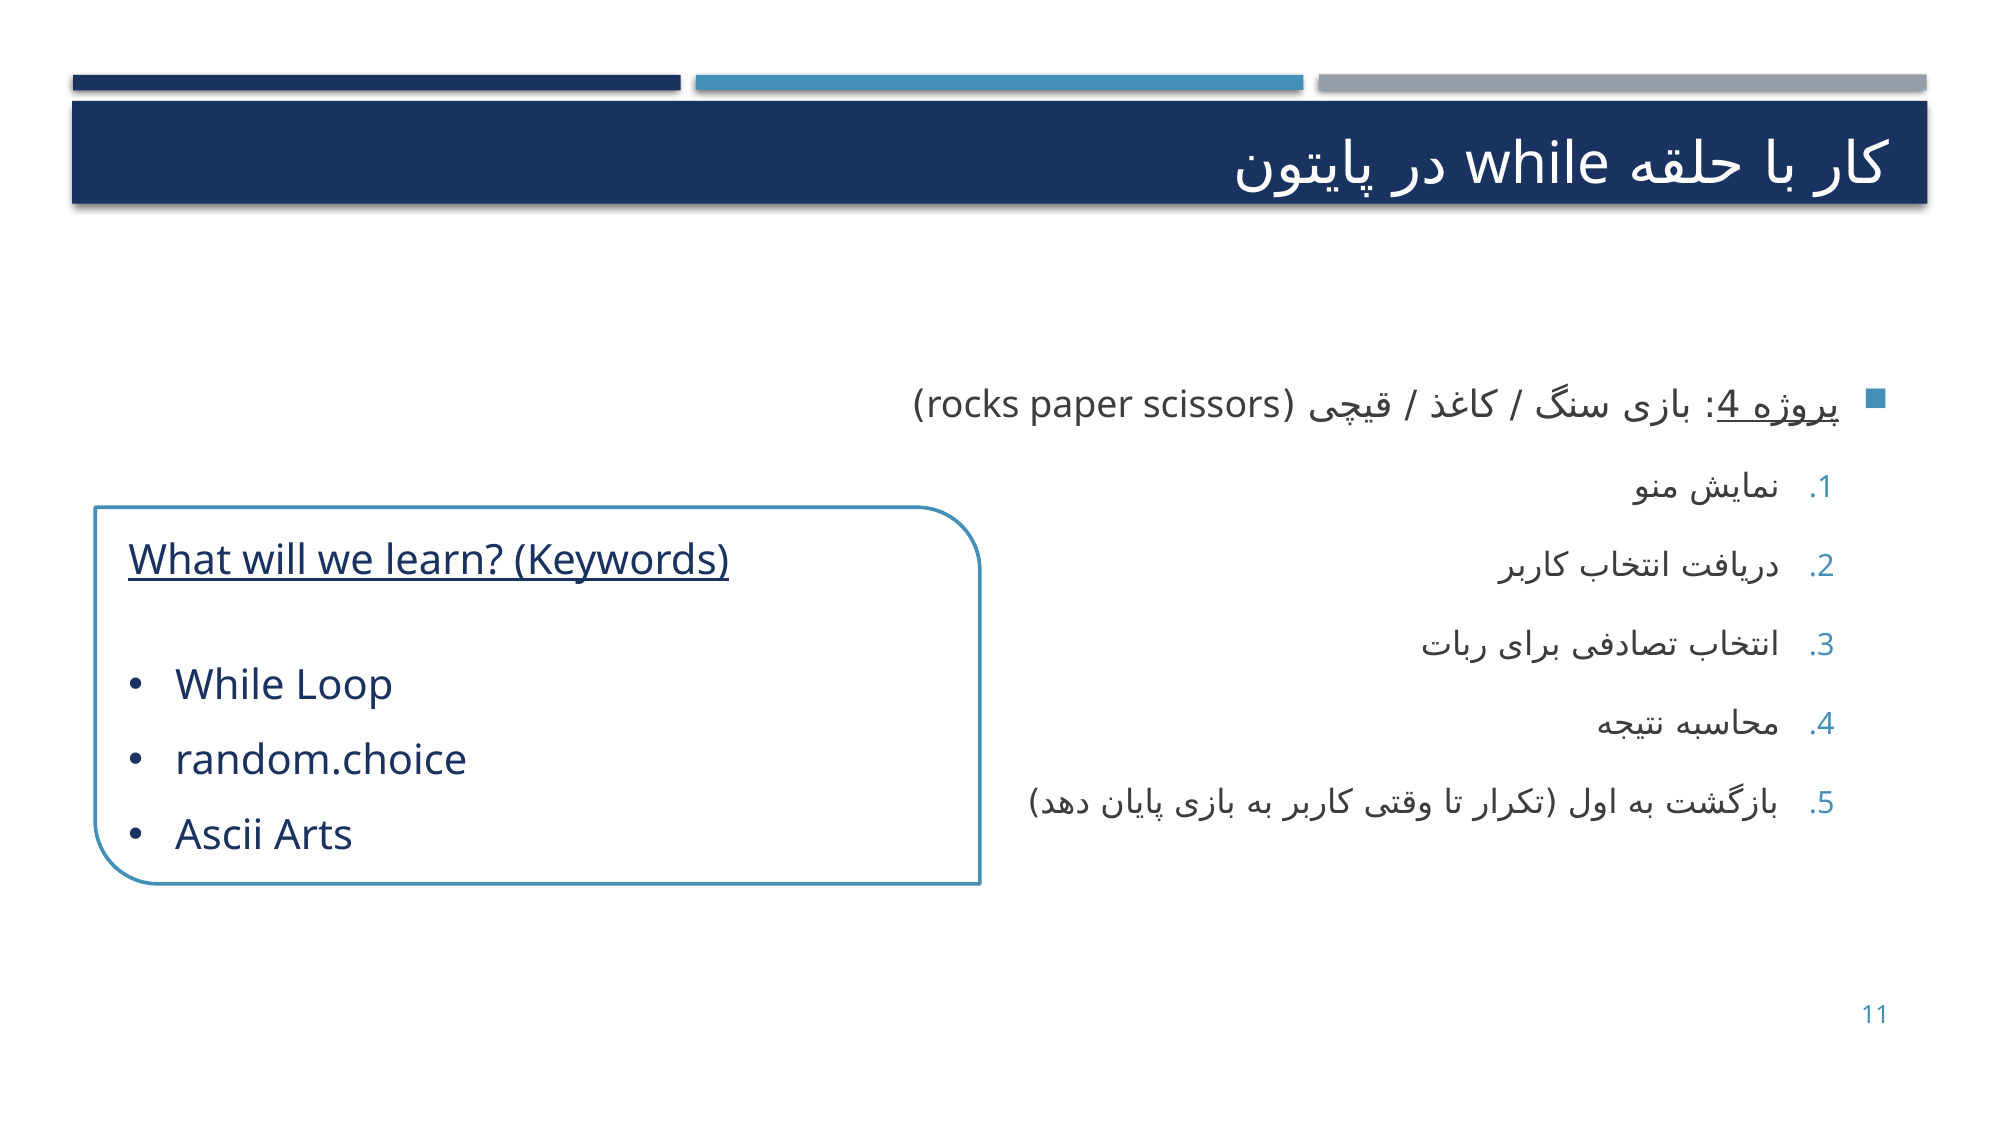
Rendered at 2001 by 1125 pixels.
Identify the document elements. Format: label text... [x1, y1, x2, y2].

list پروژه 4: بازی سنگ / کاغذ / قیچی (rocks paper scissors) نمایش منو دریافت انتخاب کاربر انتخاب تصادفی برای ربات محاسبه نتیجه بازگشت به اول (تکرار تا وقتی کاربر به بازی پایان دهد) [95, 217, 1905, 962]
text_box What will we learn? (Keywords) While Loop random.choice Ascii Arts [93, 505, 982, 886]
title کار با حلقه while در پایتون [95, 115, 1905, 203]
slide_number 11 [1732, 985, 1905, 1046]
